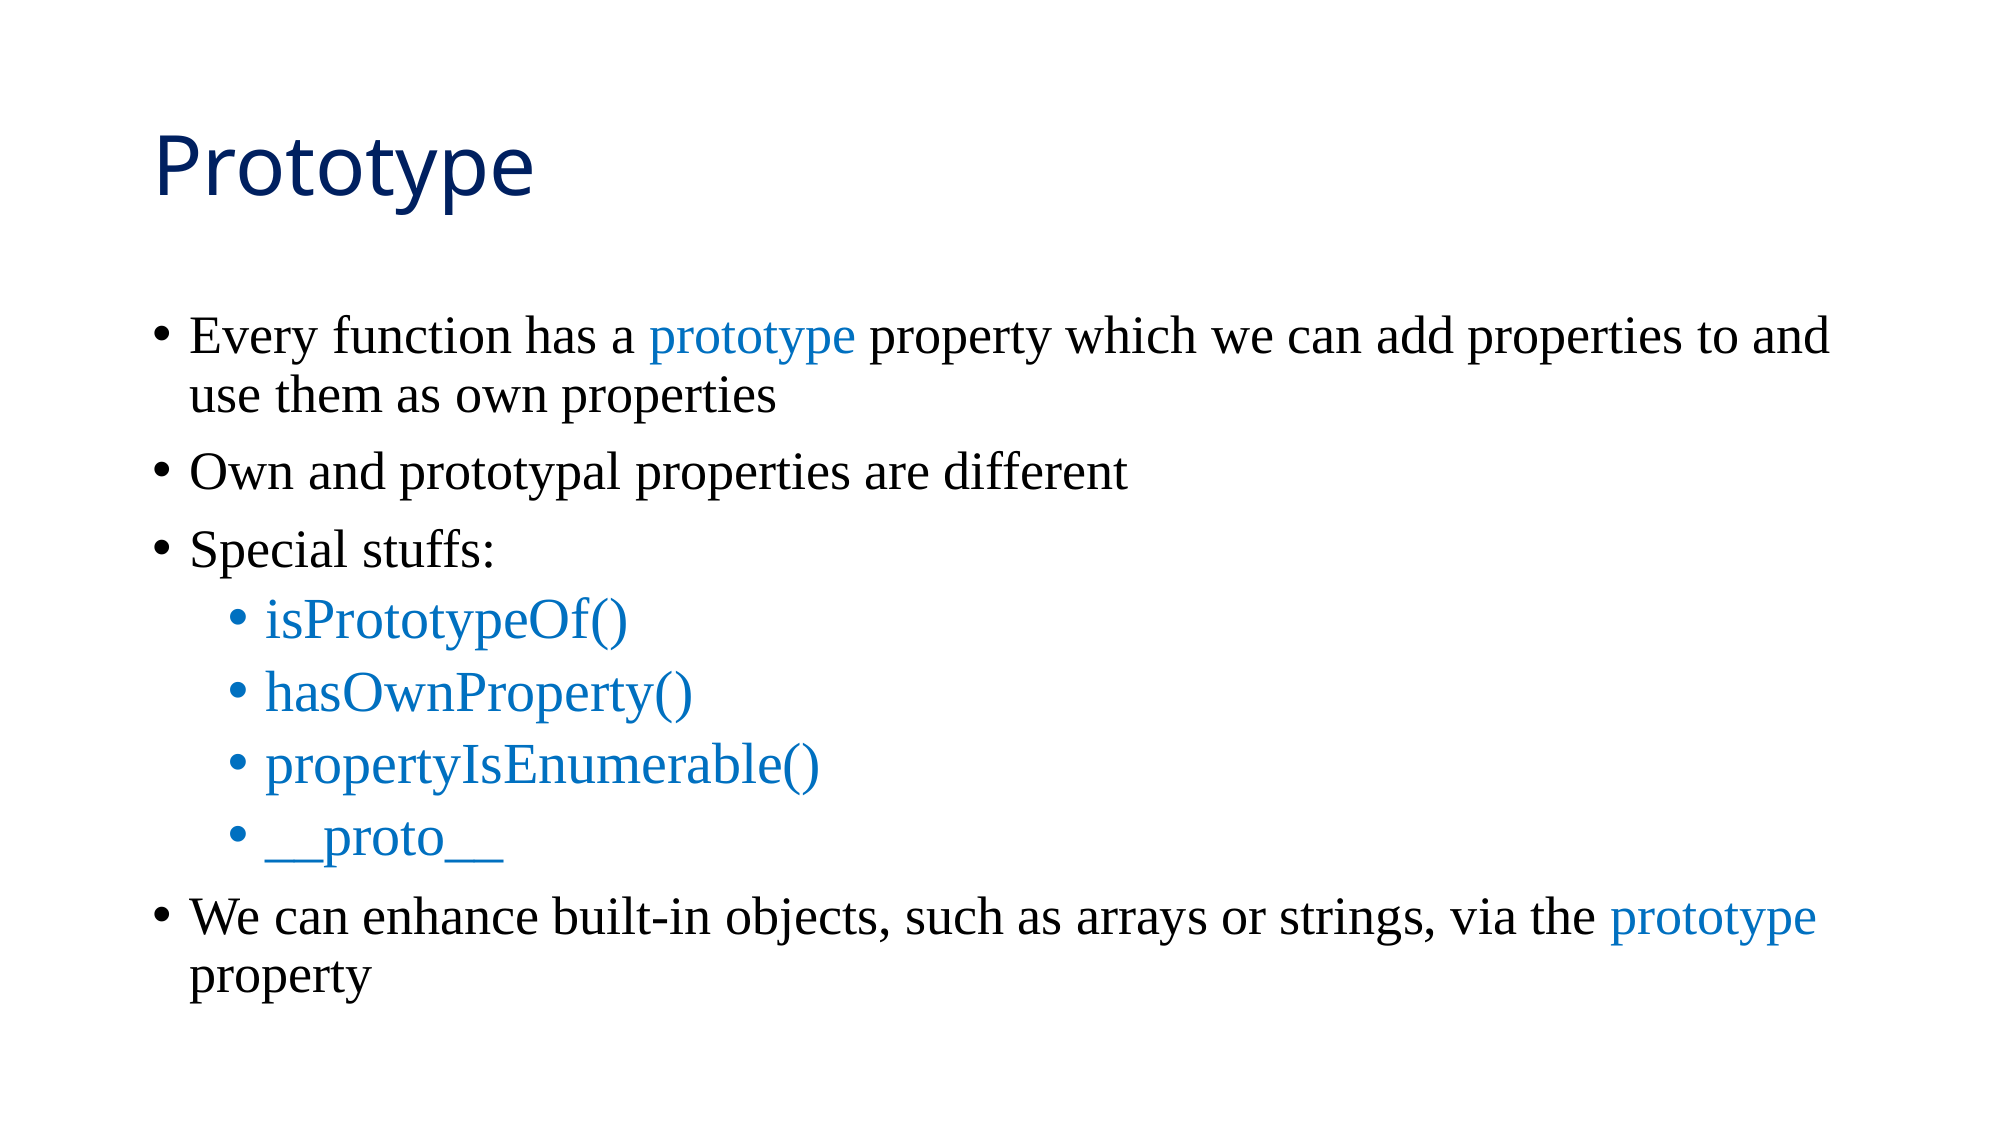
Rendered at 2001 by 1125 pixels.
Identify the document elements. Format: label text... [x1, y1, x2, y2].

title Prototype [137, 59, 1863, 278]
list Every function has a prototype property which we can add properties to and use them as own properties Own and prototypal properties are different Special stuffs: isPrototypeOf() hasOwnProperty() propertyIsEnumerable() __proto__ We can enhance built-in objects, such as arrays or strings, via the prototype property [137, 299, 1863, 1014]
